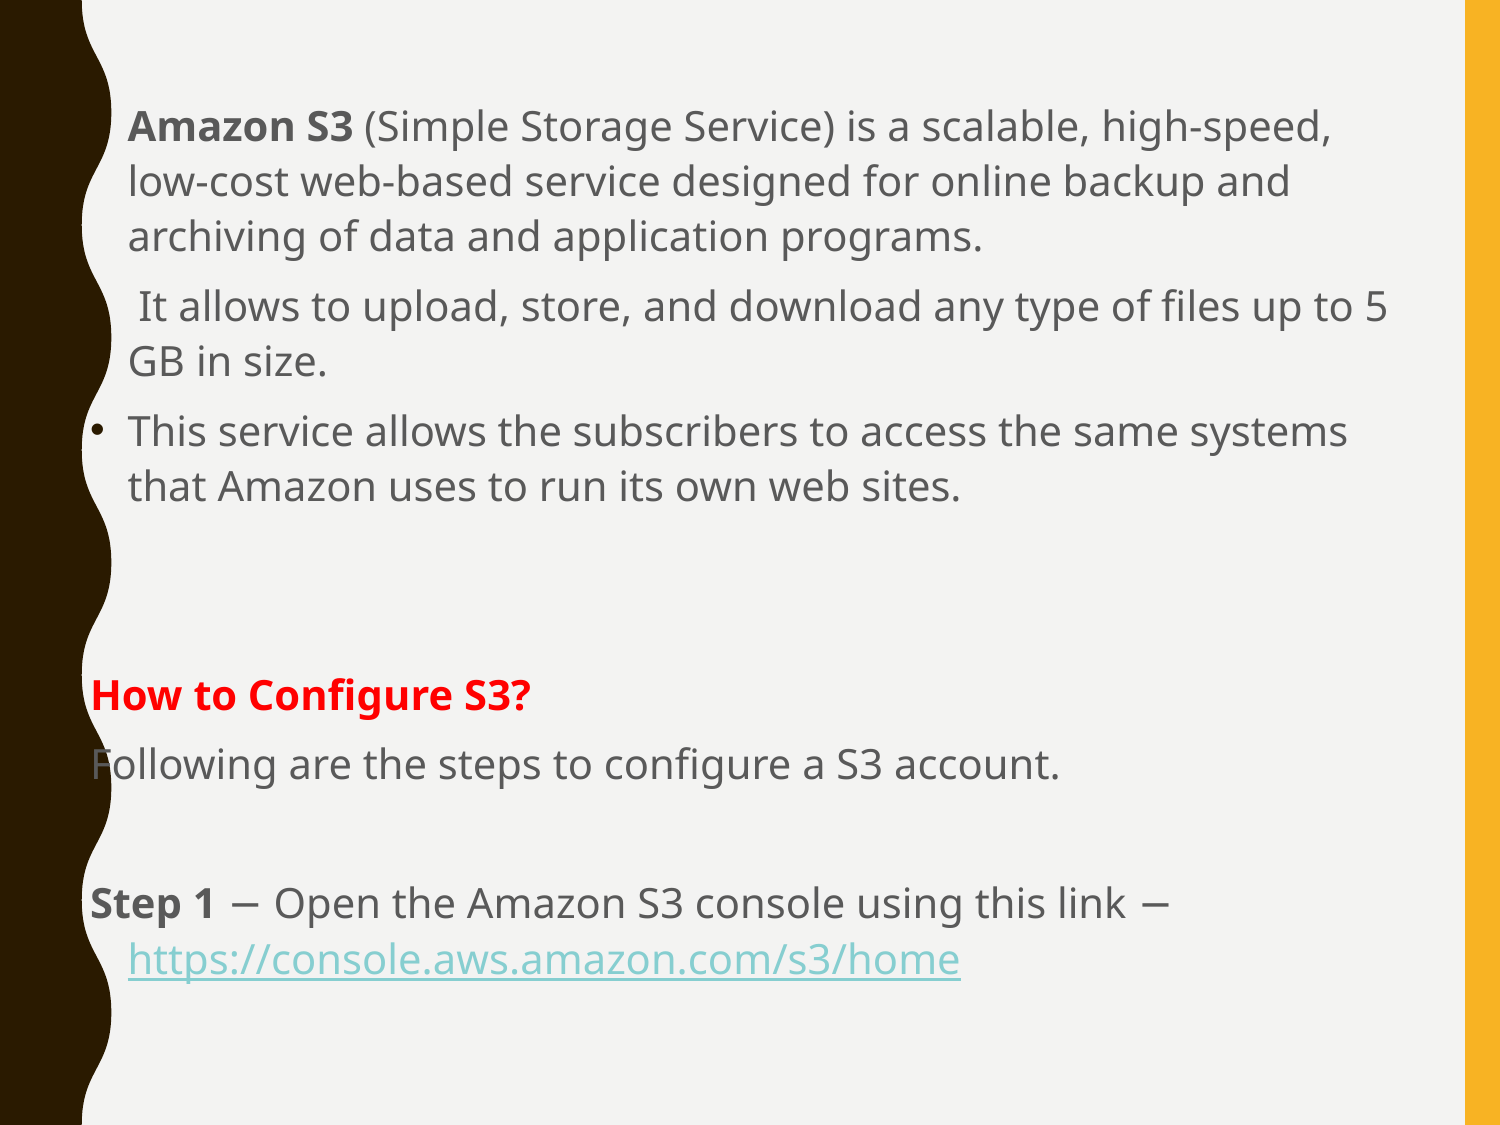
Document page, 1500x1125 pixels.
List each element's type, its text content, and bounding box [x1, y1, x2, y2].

list Amazon S3 (Simple Storage Service) is a scalable, high-speed, low-cost web-based service designed for online backup and archiving of data and application programs. It allows to upload, store, and download any type of files up to 5 GB in size. This service allows the subscribers to access the same systems that Amazon uses to run its own web sites. How to Configure S3? Following are the steps to configure a S3 account. Step 1 − Open the Amazon S3 console using this link − https://console.aws.amazon.com/s3/home [75, 87, 1425, 1088]
